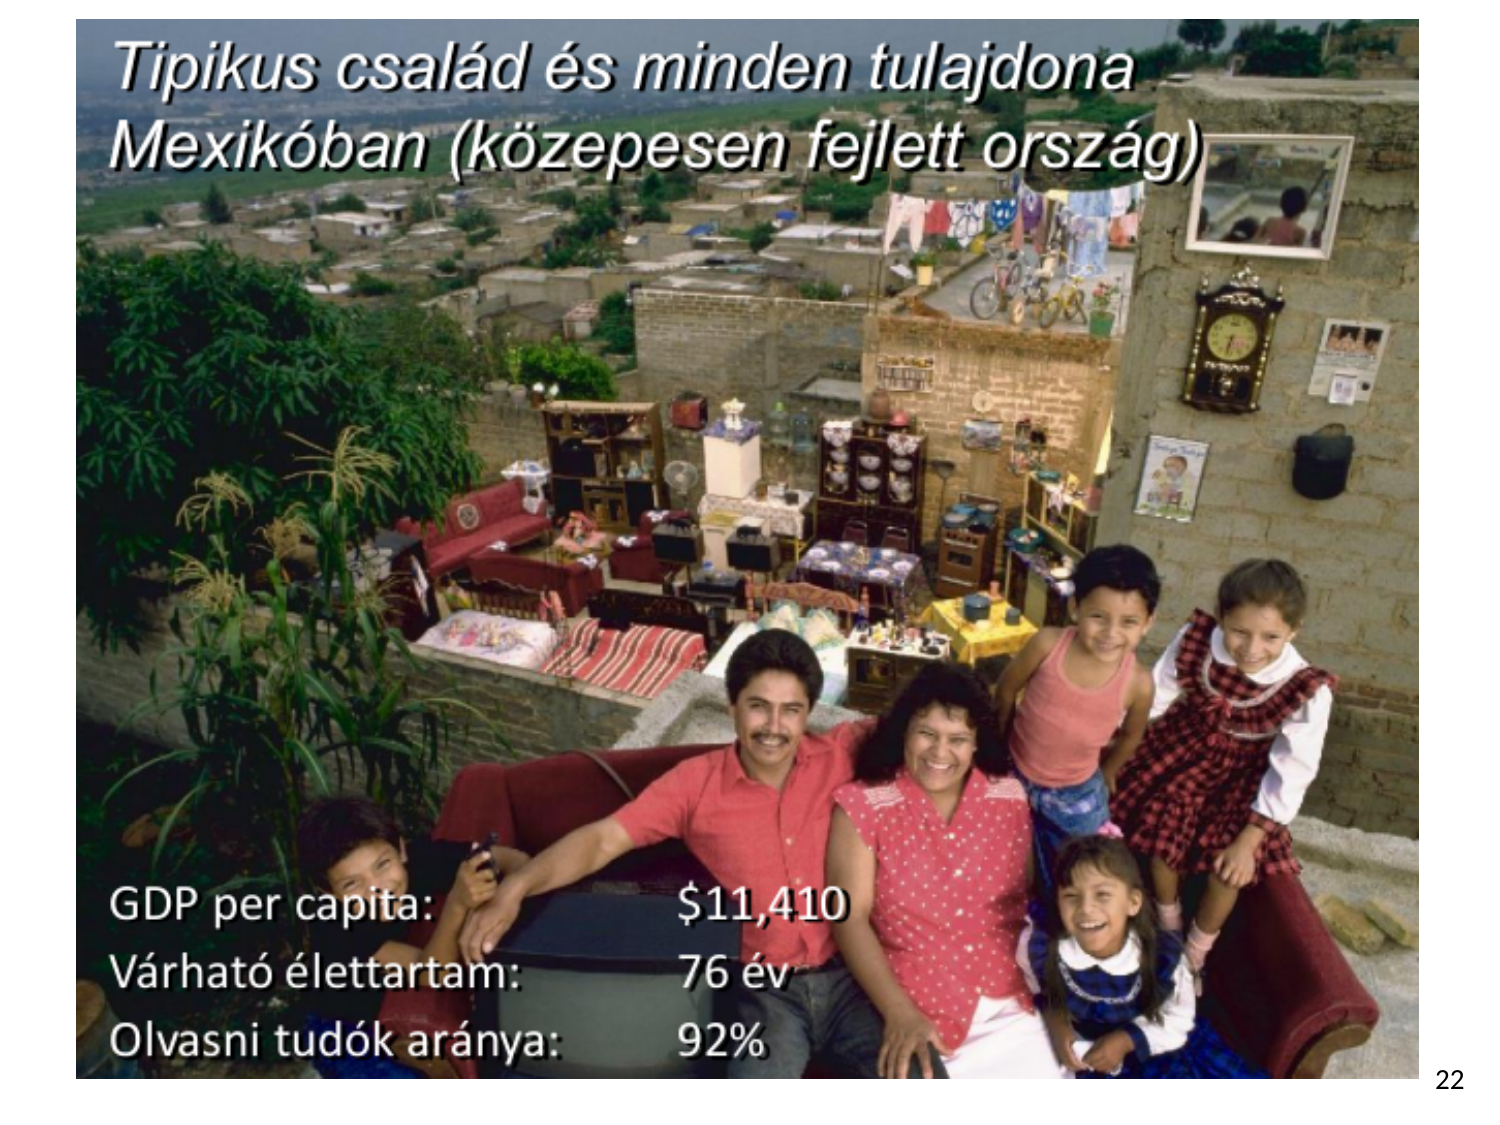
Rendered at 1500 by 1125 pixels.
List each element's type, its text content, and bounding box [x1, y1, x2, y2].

slide_number 22 [1400, 1052, 1500, 1113]
picture [75, 19, 1419, 1079]
